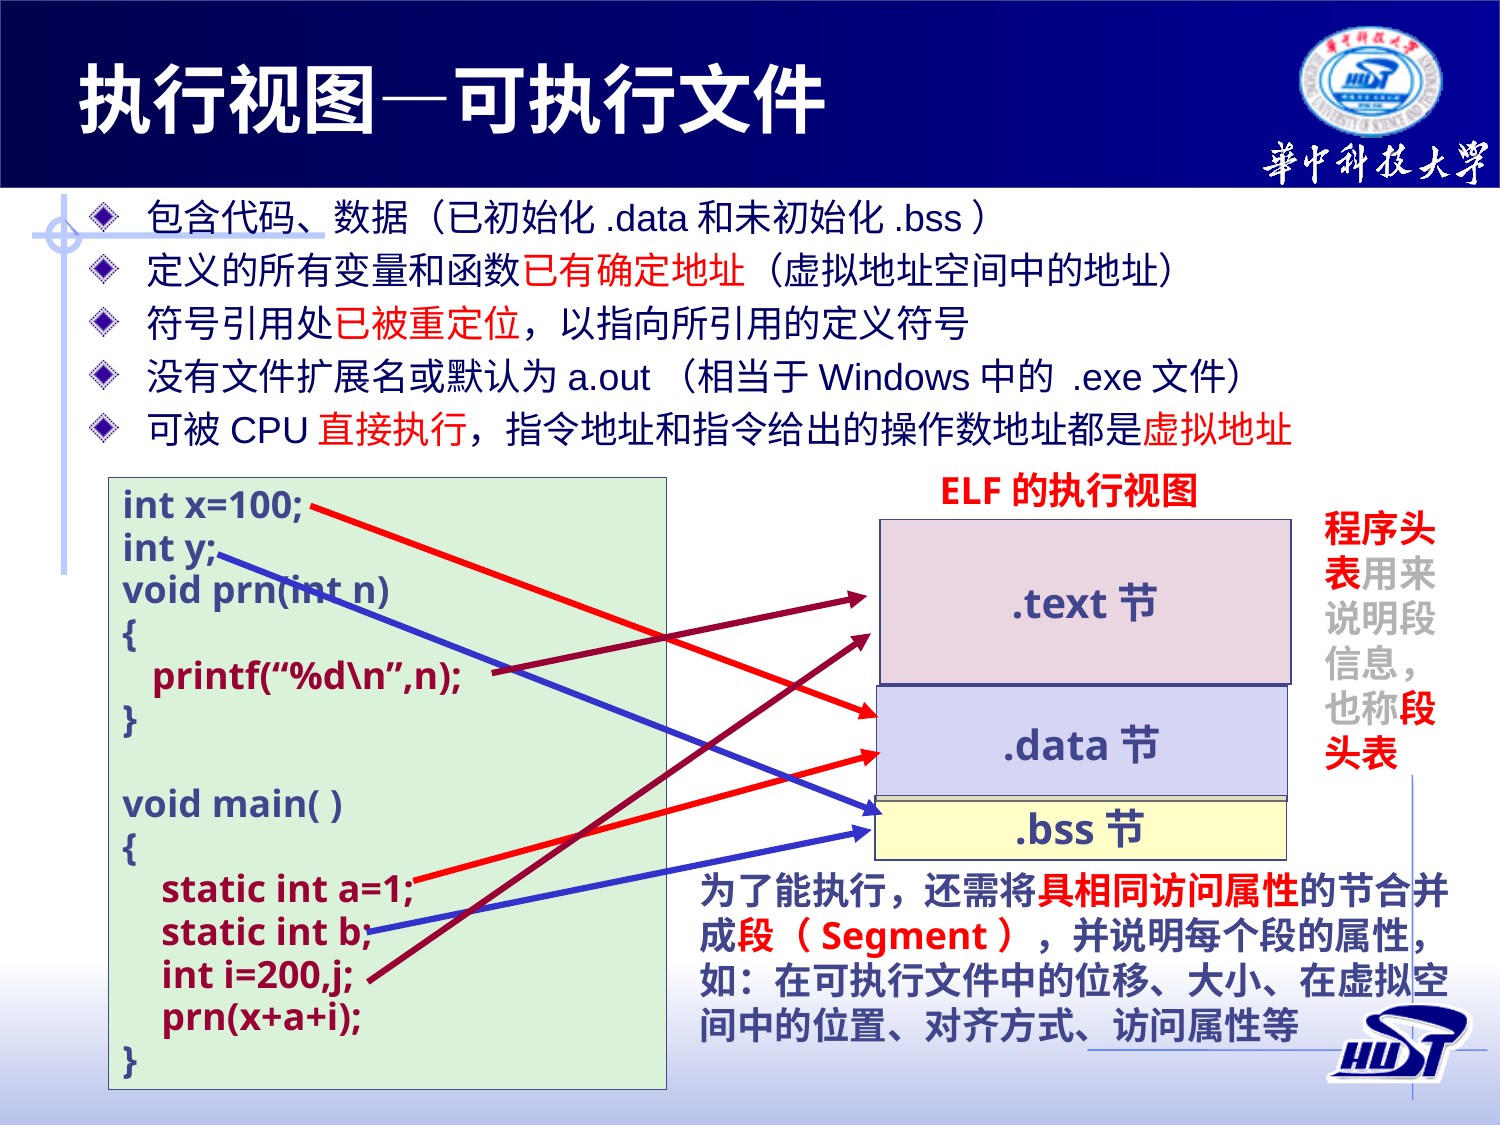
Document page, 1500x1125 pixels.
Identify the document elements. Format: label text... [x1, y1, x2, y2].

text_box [107, 459, 1489, 1096]
picture [89, 307, 119, 337]
picture [1338, 26, 1443, 138]
list 包含代码、数据（已初始化.data和未初始化.bss） 定义的所有变量和函数已有确定地址（虚拟地址空间中的地址） 符号引用处已被重定位，以指向所引用的定义符号 没有文件扩展名或默认为a.out（相当于Windows中的 .exe文件） 可被CPU直接执行，指令地址和指令给出的操作数地址都是虚拟地址 [74, 184, 1426, 457]
picture [89, 360, 119, 390]
picture [89, 254, 119, 284]
picture [89, 413, 119, 443]
picture [1262, 140, 1488, 185]
title 执行视图—可执行文件 [62, 12, 1338, 151]
picture [89, 202, 119, 232]
